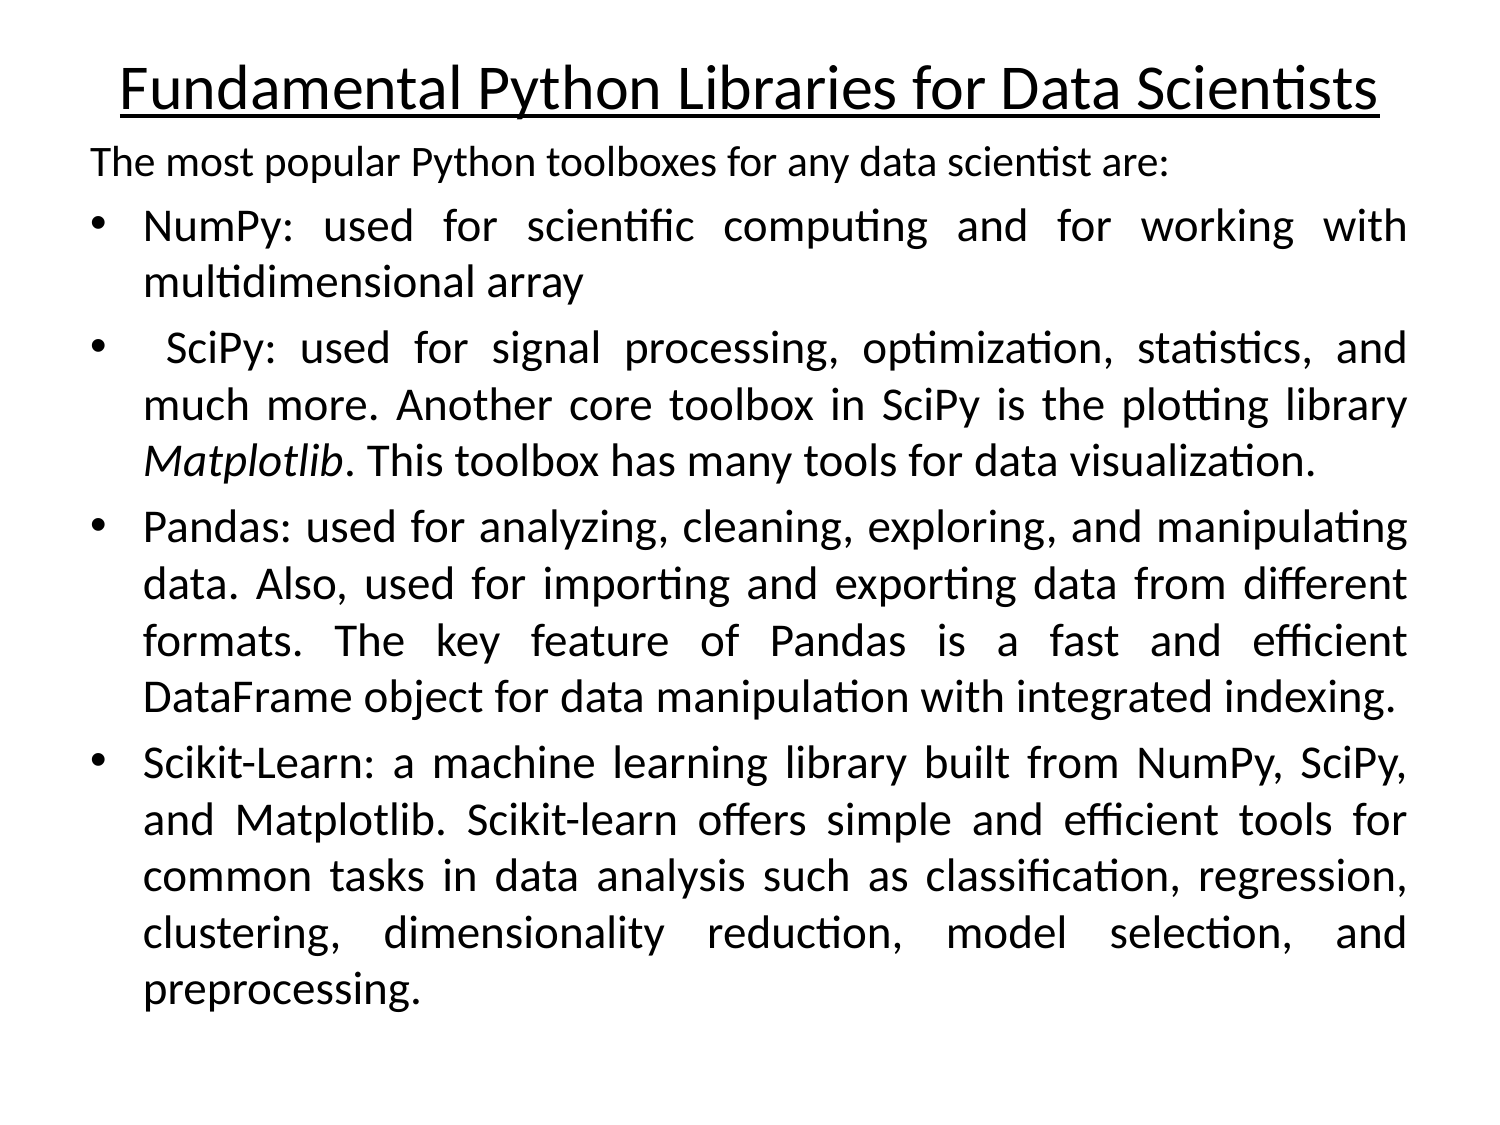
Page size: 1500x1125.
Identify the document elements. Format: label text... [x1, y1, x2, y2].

list The most popular Python toolboxes for any data scientist are: NumPy: used for scientific computing and for working with multidimensional array SciPy: used for signal processing, optimization, statistics, and much more. Another core toolbox in SciPy is the plotting library Matplotlib. This toolbox has many tools for data visualization. Pandas: used for analyzing, cleaning, exploring, and manipulating data. Also, used for importing and exporting data from different formats. The key feature of Pandas is a fast and efficient DataFrame object for data manipulation with integrated indexing. Scikit-Learn: a machine learning library built from NumPy, SciPy, and Matplotlib. Scikit-learn offers simple and efficient tools for common tasks in data analysis such as classification, regression, clustering, dimensionality reduction, model selection, and preprocessing. [75, 125, 1425, 1063]
title Fundamental Python Libraries for Data Scientists [75, 37, 1425, 125]
